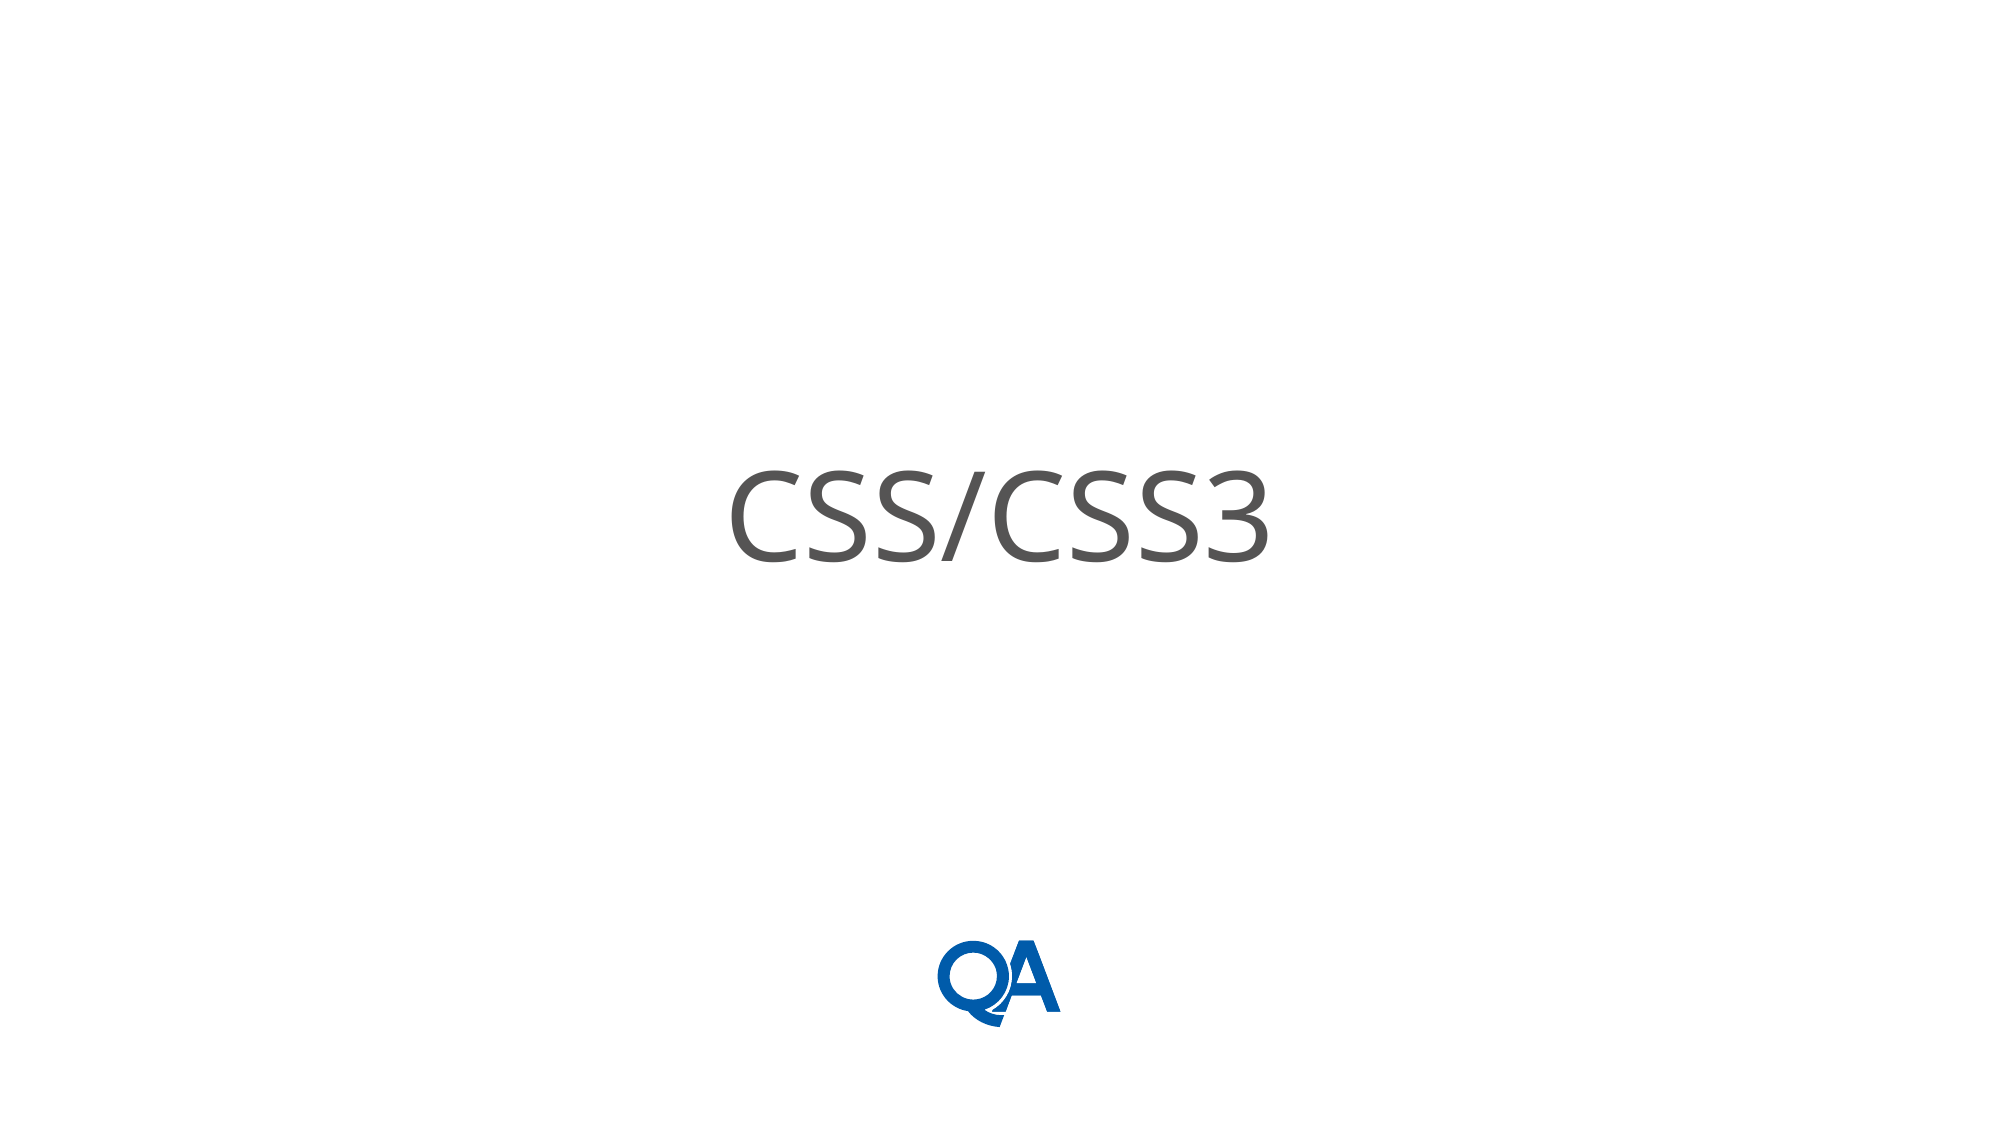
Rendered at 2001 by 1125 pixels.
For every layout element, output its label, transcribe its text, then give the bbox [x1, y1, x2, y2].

title CSS/CSS3 [150, 174, 1851, 594]
